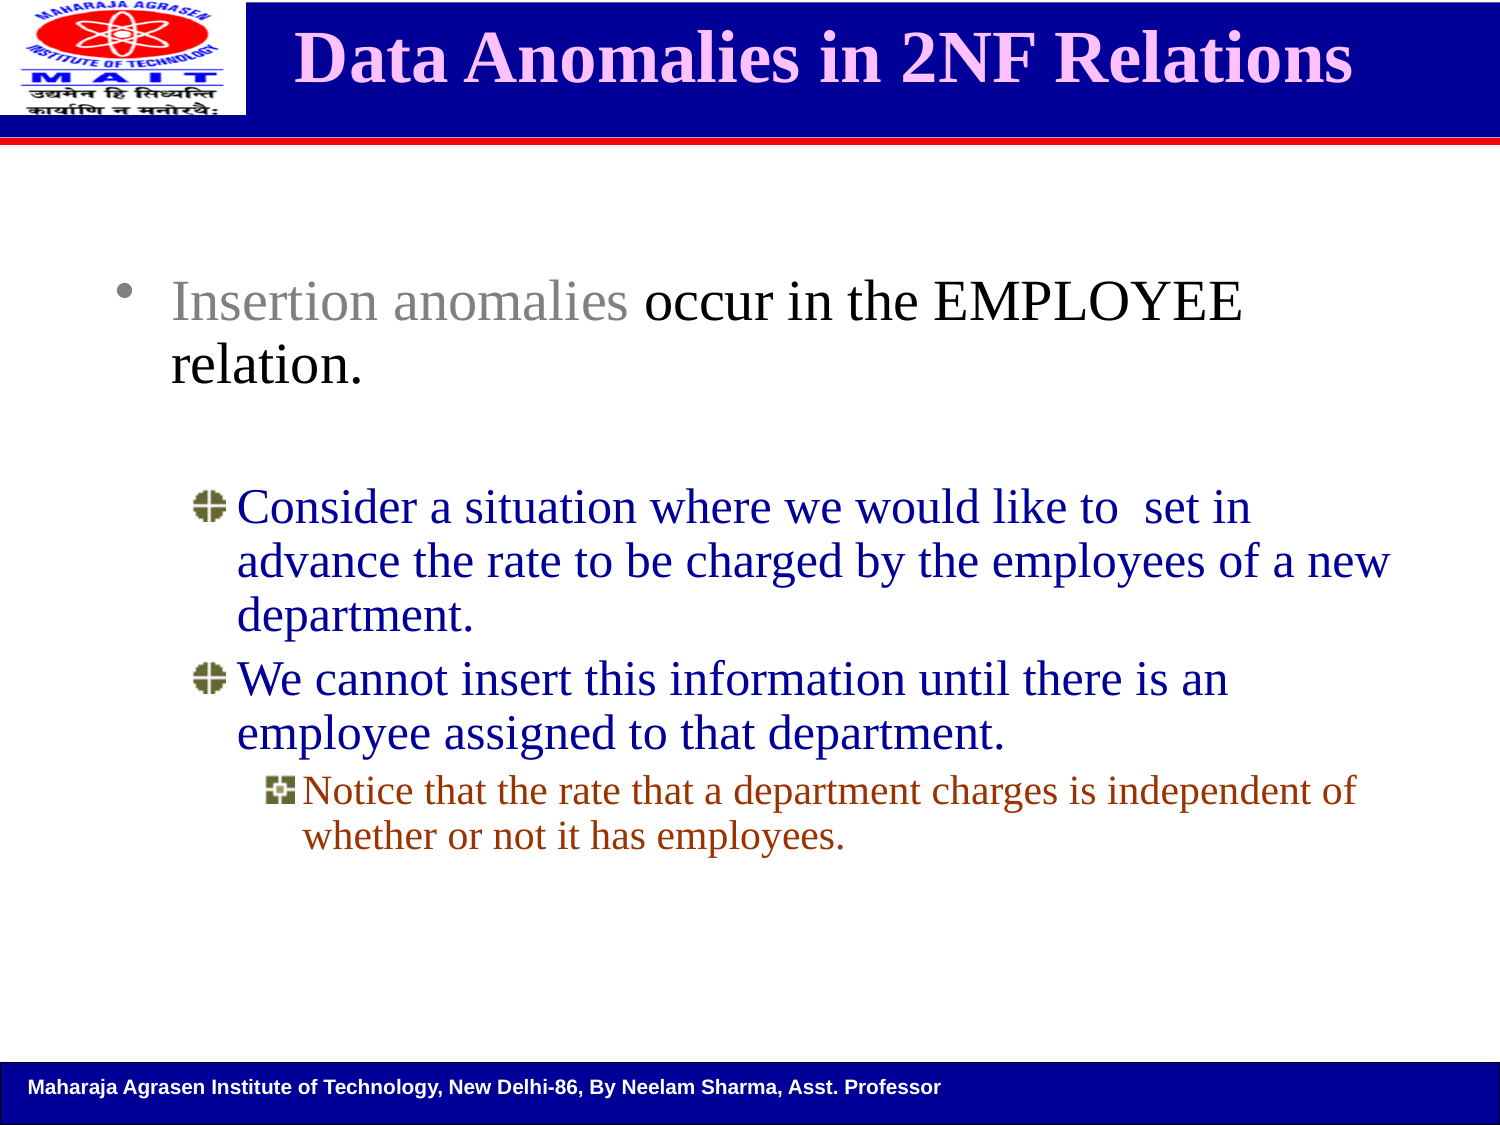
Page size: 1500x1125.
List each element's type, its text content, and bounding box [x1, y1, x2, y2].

title Data Anomalies in 2NF Relations [150, 0, 1500, 188]
picture [189, 486, 226, 522]
picture [264, 774, 295, 804]
picture [189, 658, 226, 694]
picture [0, 1, 150, 115]
list Insertion anomalies occur in the EMPLOYEE relation. Consider a situation where we would like to set in advance the rate to be charged by the employees of a new department. We cannot insert this information until there is an employee assigned to that department. Notice that the rate that a department charges is independent of whether or not it has employees. [99, 262, 1426, 813]
